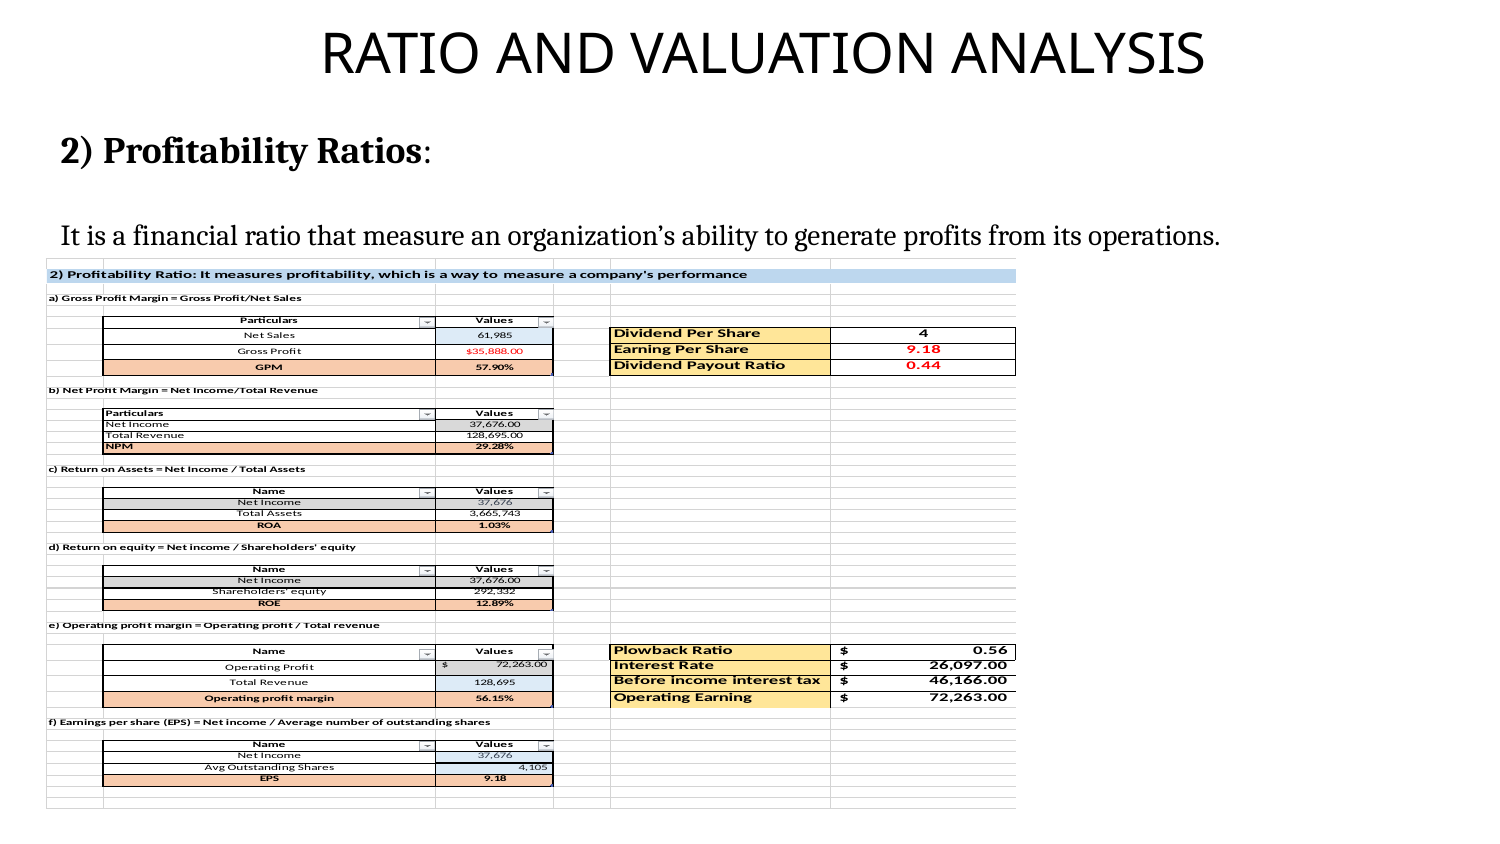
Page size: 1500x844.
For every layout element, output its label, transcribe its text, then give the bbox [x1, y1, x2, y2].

picture [45, 257, 1018, 810]
title RATIO AND VALUATION ANALYSIS [88, 0, 1440, 103]
text_box 2) Profitability Ratios: It is a financial ratio that measure an organization’s ability to generate profits from its operations. [45, 118, 1454, 329]
